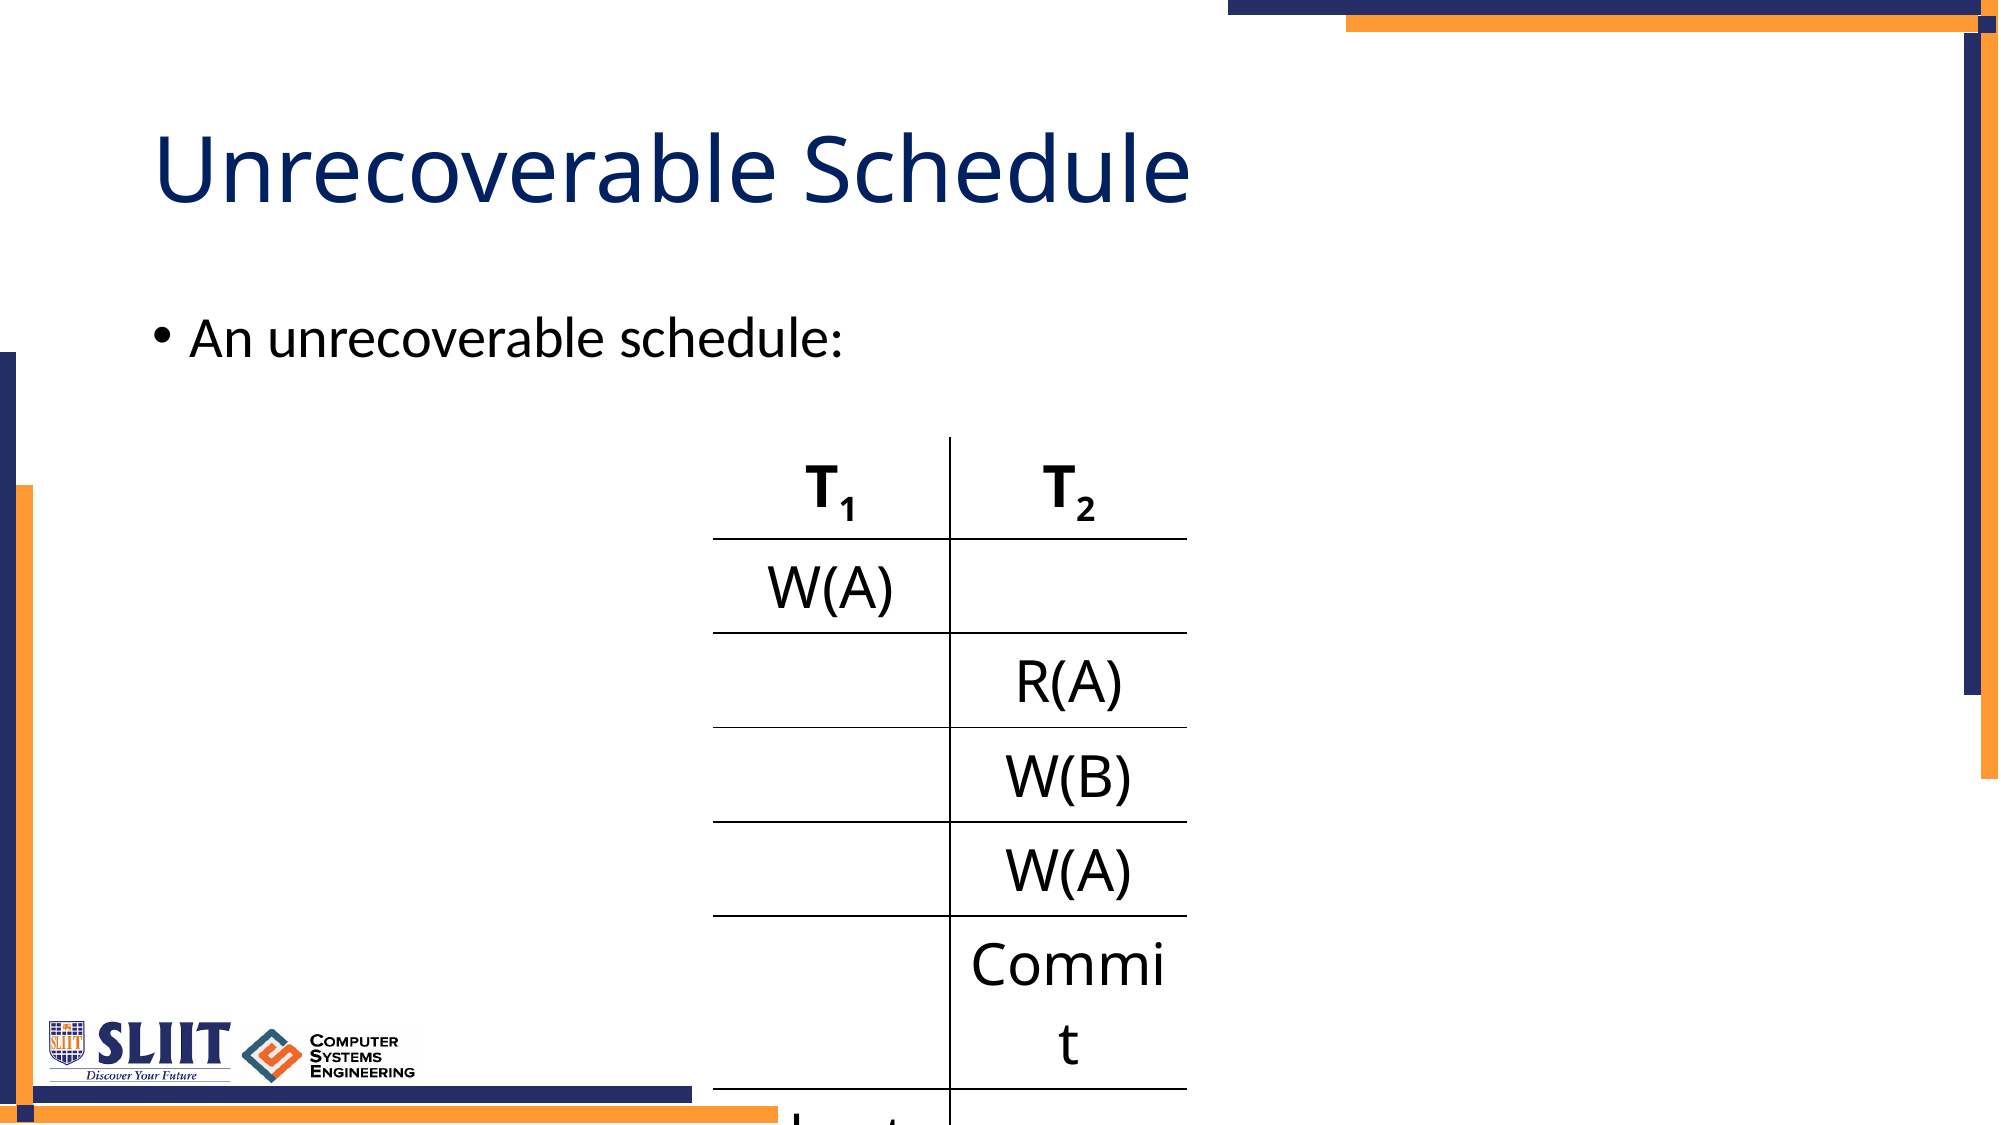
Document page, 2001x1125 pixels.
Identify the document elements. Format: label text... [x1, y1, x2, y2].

table_cell R(A) [951, 634, 1187, 727]
table_cell [713, 823, 949, 915]
picture [240, 1025, 422, 1085]
table_cell abort [713, 1090, 949, 1125]
picture [49, 1021, 231, 1082]
table_cell [713, 634, 949, 727]
table_cell [951, 540, 1187, 632]
table_cell [713, 917, 949, 1088]
title Unrecoverable Schedule [137, 59, 1863, 278]
list An unrecoverable schedule: [137, 299, 1863, 1014]
table_cell W(A) [951, 823, 1187, 915]
table_header T1 [713, 437, 949, 538]
table_cell W(A) [713, 540, 949, 632]
table_cell [713, 728, 949, 821]
table_header T2 [951, 437, 1187, 538]
table_cell [951, 1090, 1187, 1125]
table_cell W(B) [951, 728, 1187, 821]
table_cell Commit [951, 917, 1187, 1088]
